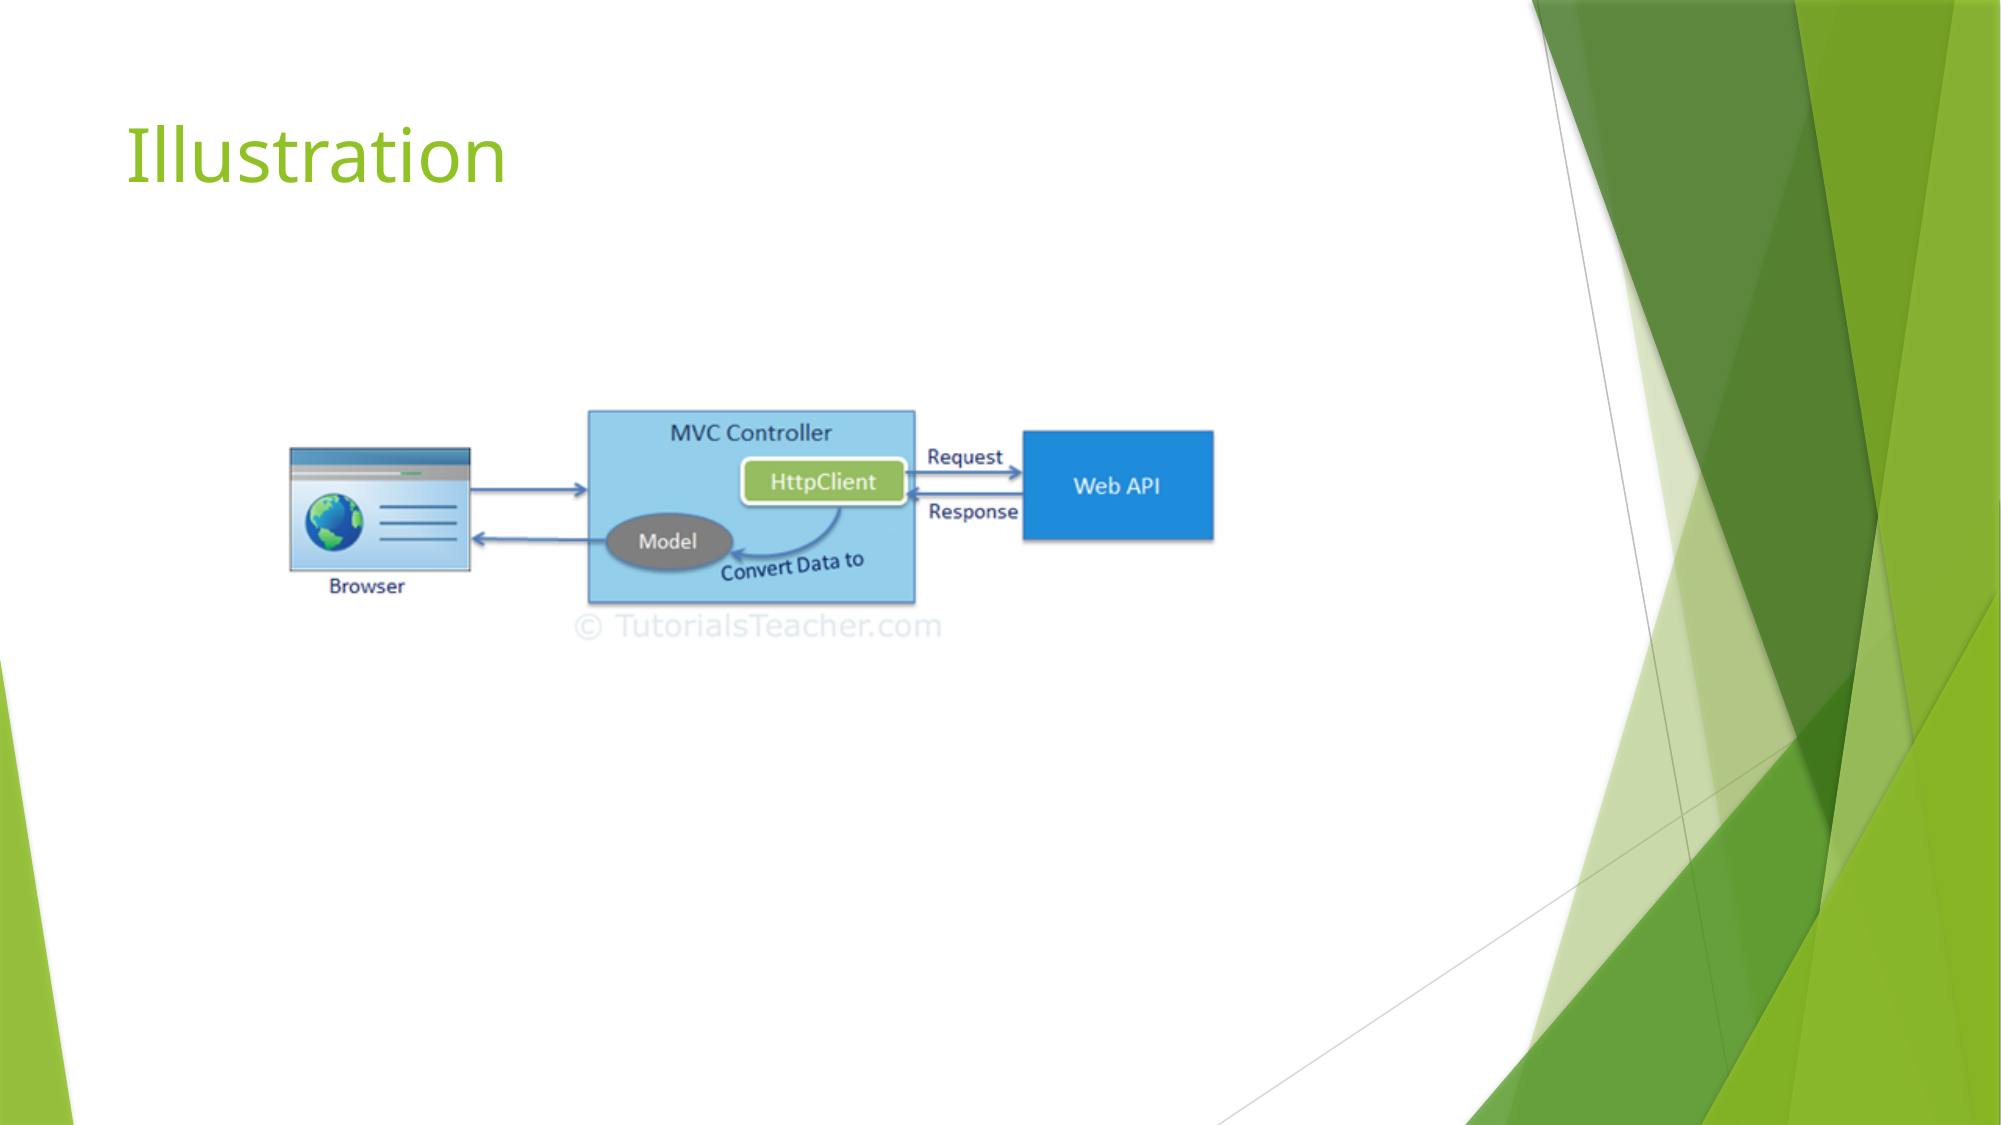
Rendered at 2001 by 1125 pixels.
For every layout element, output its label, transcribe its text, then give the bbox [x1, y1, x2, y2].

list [282, 405, 1225, 646]
title Illustration [111, 99, 1522, 317]
